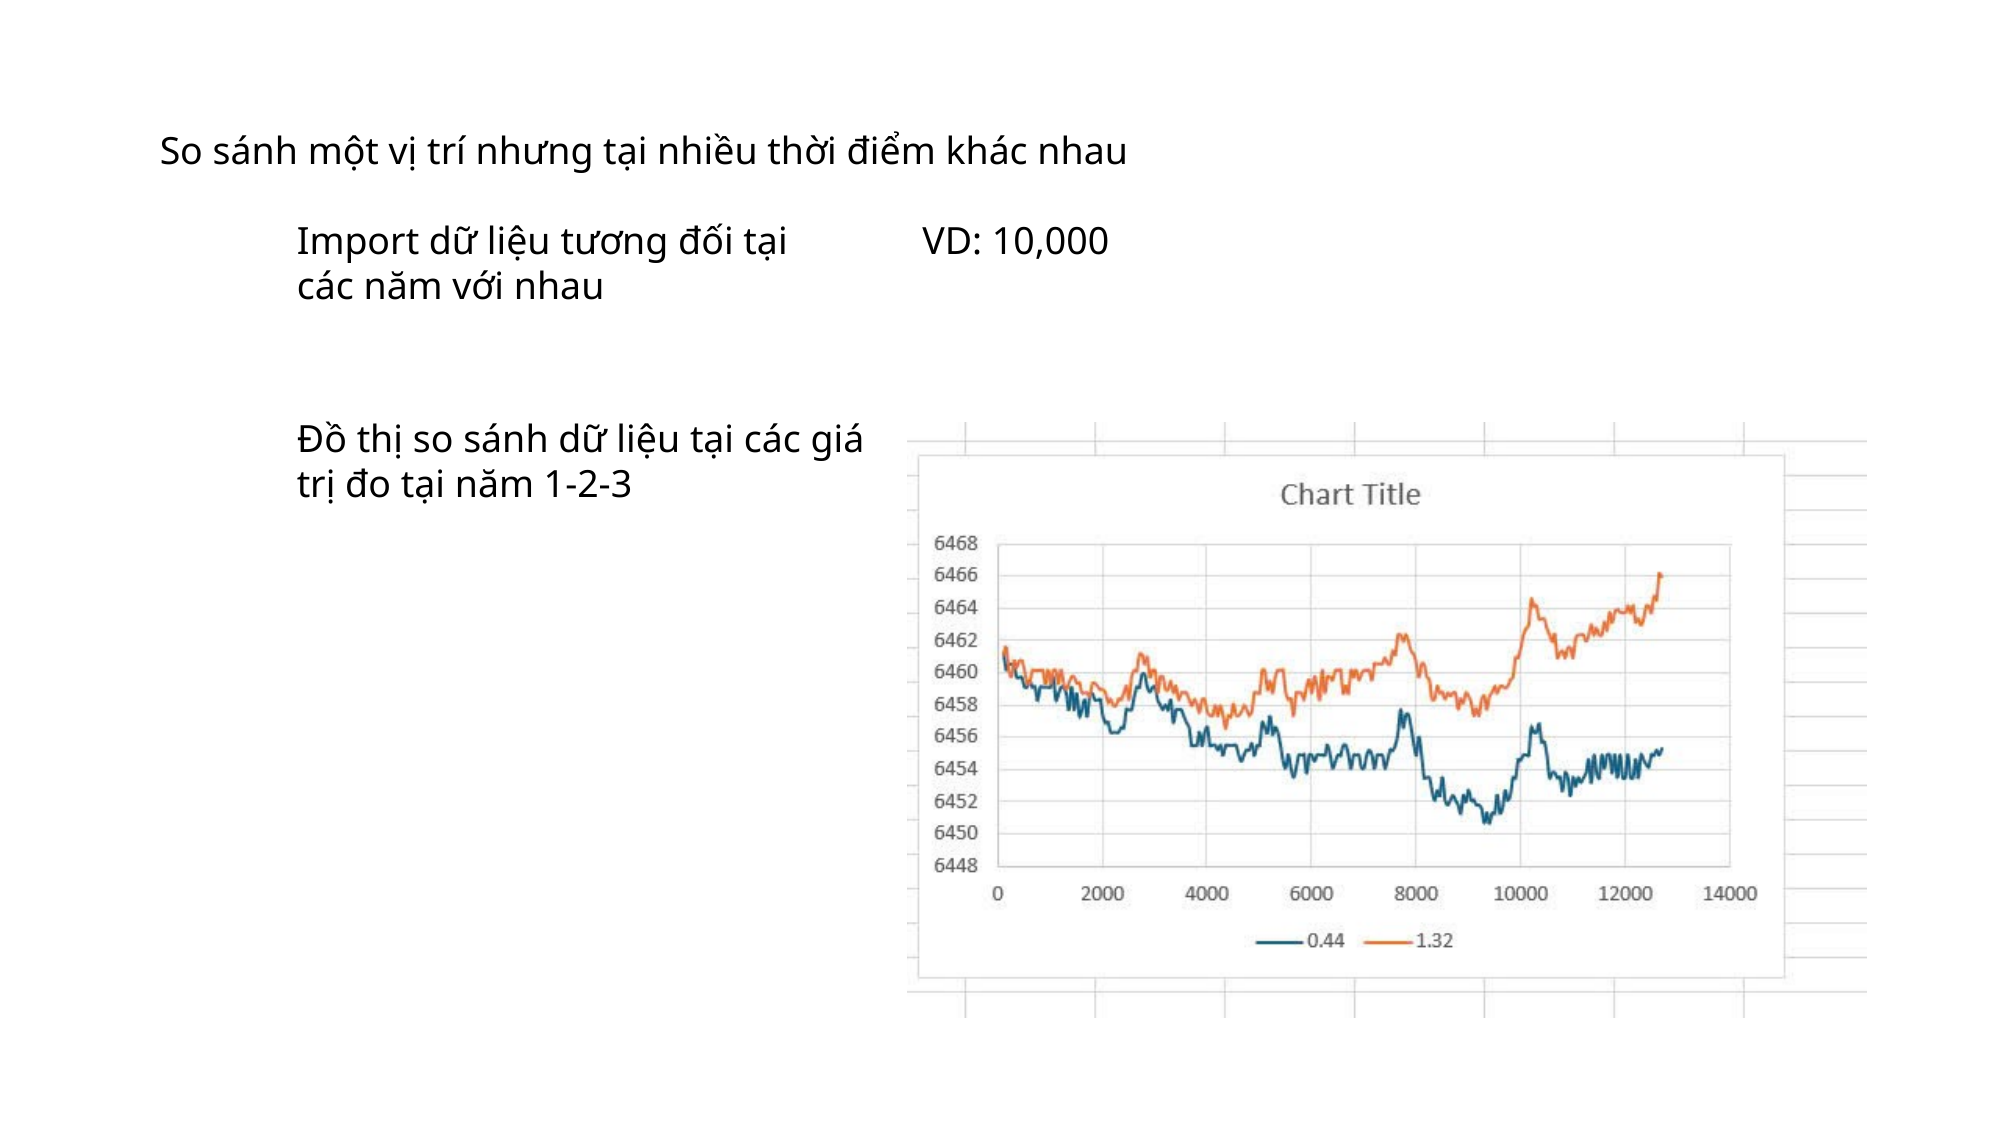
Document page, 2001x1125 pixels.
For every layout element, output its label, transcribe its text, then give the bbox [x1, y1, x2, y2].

picture [906, 421, 1868, 1019]
text_box Đồ thị so sánh dữ liệu tại các giá trị đo tại năm 1-2-3 [282, 407, 884, 512]
text_box Import dữ liệu tương đối tại các năm với nhau [282, 210, 808, 315]
text_box So sánh một vị trí nhưng tại nhiều thời điểm khác nhau [145, 119, 1186, 180]
text_box VD: 10,000 [907, 210, 1284, 270]
